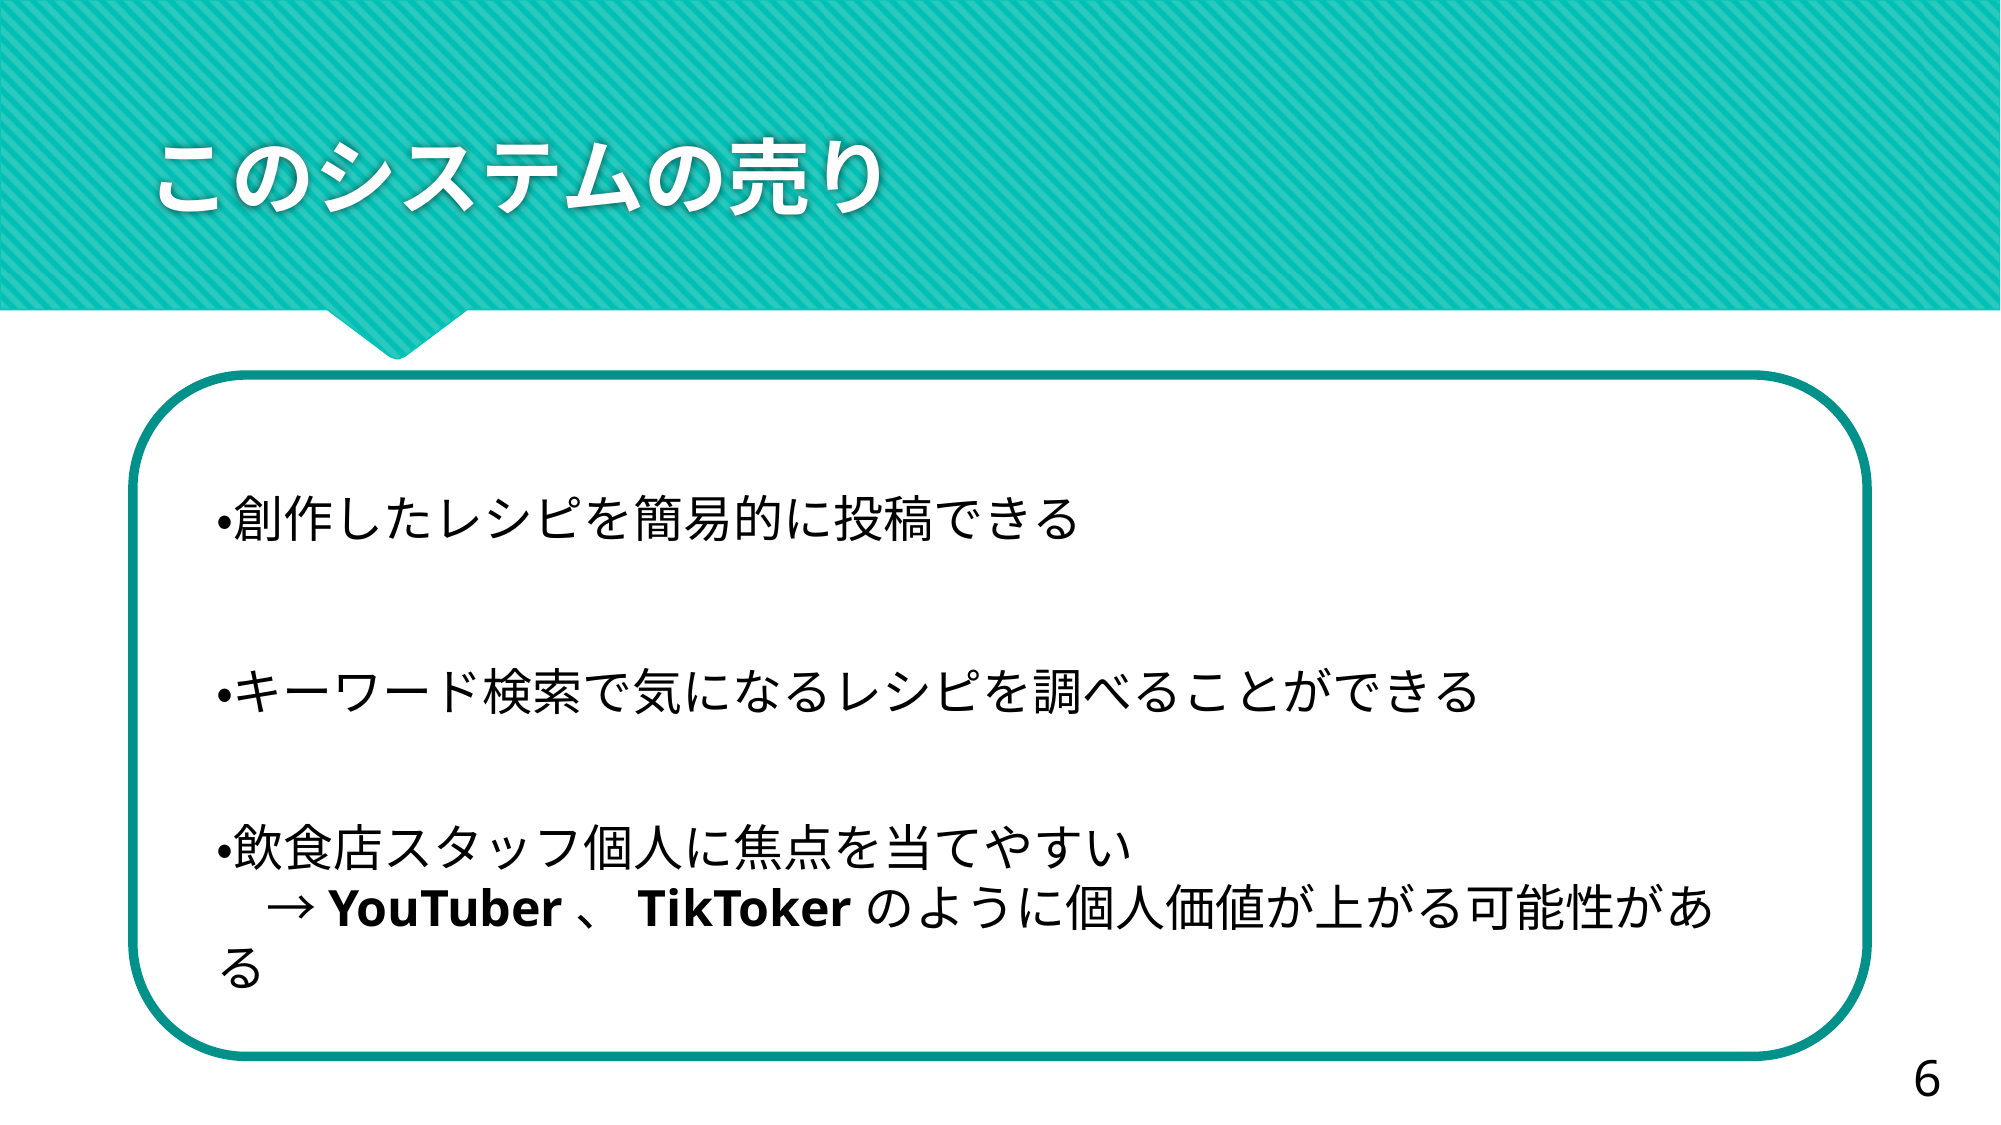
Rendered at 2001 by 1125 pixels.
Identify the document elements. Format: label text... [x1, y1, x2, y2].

text_box ・キーワード検索で気になるレシピを調べることができる [201, 652, 1685, 728]
text_box [131, 373, 1869, 1058]
title このシステムの売り [132, 73, 1868, 233]
text_box ・飲食店スタッフ個人に焦点を当てやすい →YouTuber、TikTokerのように個人価値が上がる可能性がある [201, 809, 1753, 1004]
text_box ・創作したレシピを簡易的に投稿できる [201, 479, 1518, 555]
text_box 6 [1898, 1038, 1965, 1114]
